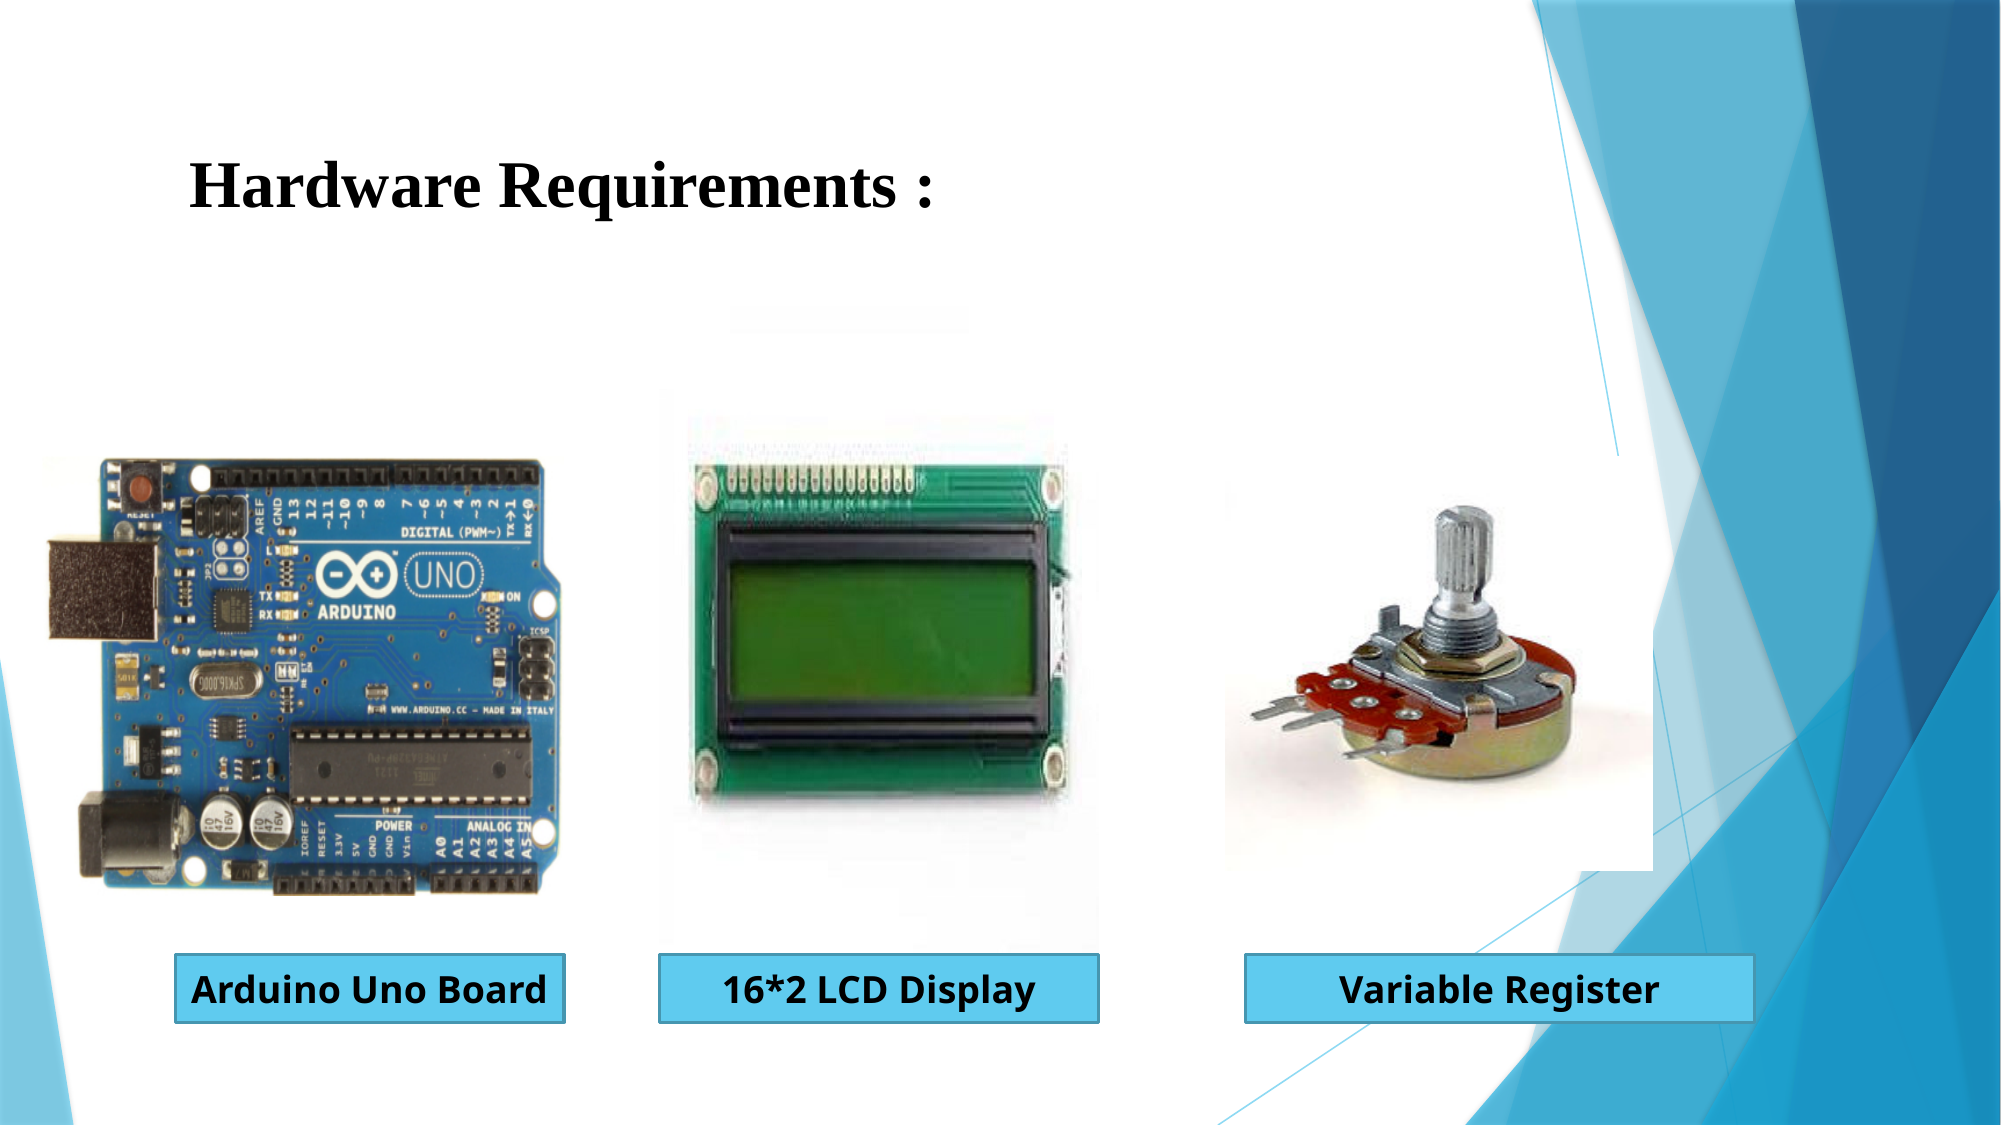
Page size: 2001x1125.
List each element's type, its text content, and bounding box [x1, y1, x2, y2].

picture [41, 455, 565, 897]
picture [658, 305, 1100, 956]
picture [1224, 455, 1653, 871]
text_box Variable Register [1244, 953, 1756, 1024]
text_box 16*2 LCD Display [658, 963, 1100, 1024]
text_box Hardware Requirements : [175, 133, 1500, 228]
text_box Arduino Uno Board [174, 953, 566, 1024]
